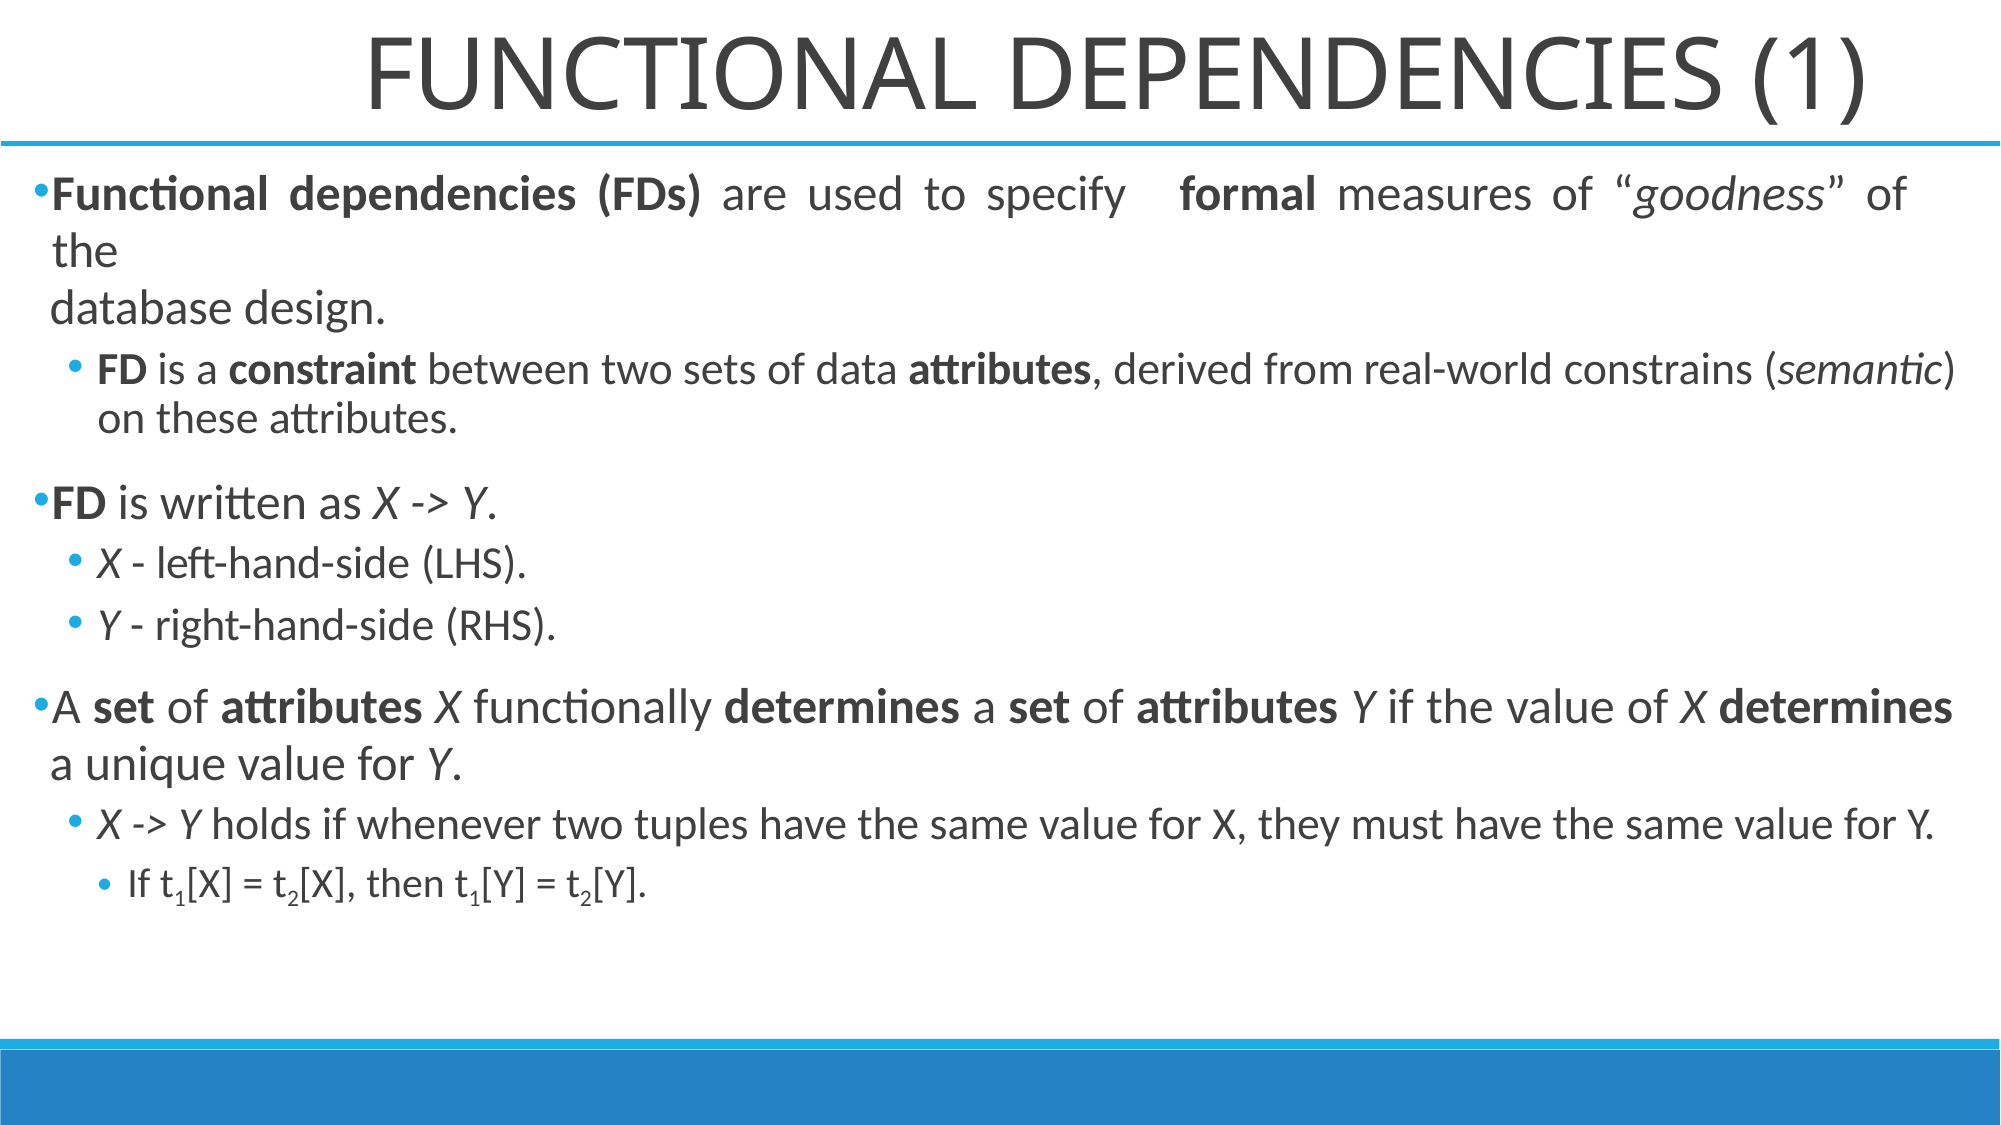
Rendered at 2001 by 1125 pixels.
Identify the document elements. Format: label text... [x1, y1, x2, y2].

title FUNCTIONAL DEPENDENCIES (1) [104, 7, 1896, 143]
title FUNCTIONAL DEPENDENCIES (1) [104, 144, 1896, 198]
text_box Functional dependencies (FDs) are used to specify formal measures of “goodness” of the database design. FD is a constraint between two sets of data attributes, derived from real-world constrains (semantic) on these attributes. FD is written as X -> Y. X - left-hand-side (LHS). Y - right-hand-side (RHS). A set of attributes X functionally determines a set of attributes Y if the value of X determines a unique value for Y. X -> Y holds if whenever two tuples have the same value for X, they must have the same value for Y. If t1[X] = t2[X], then t1[Y] = t2[Y]. [28, 160, 1984, 912]
